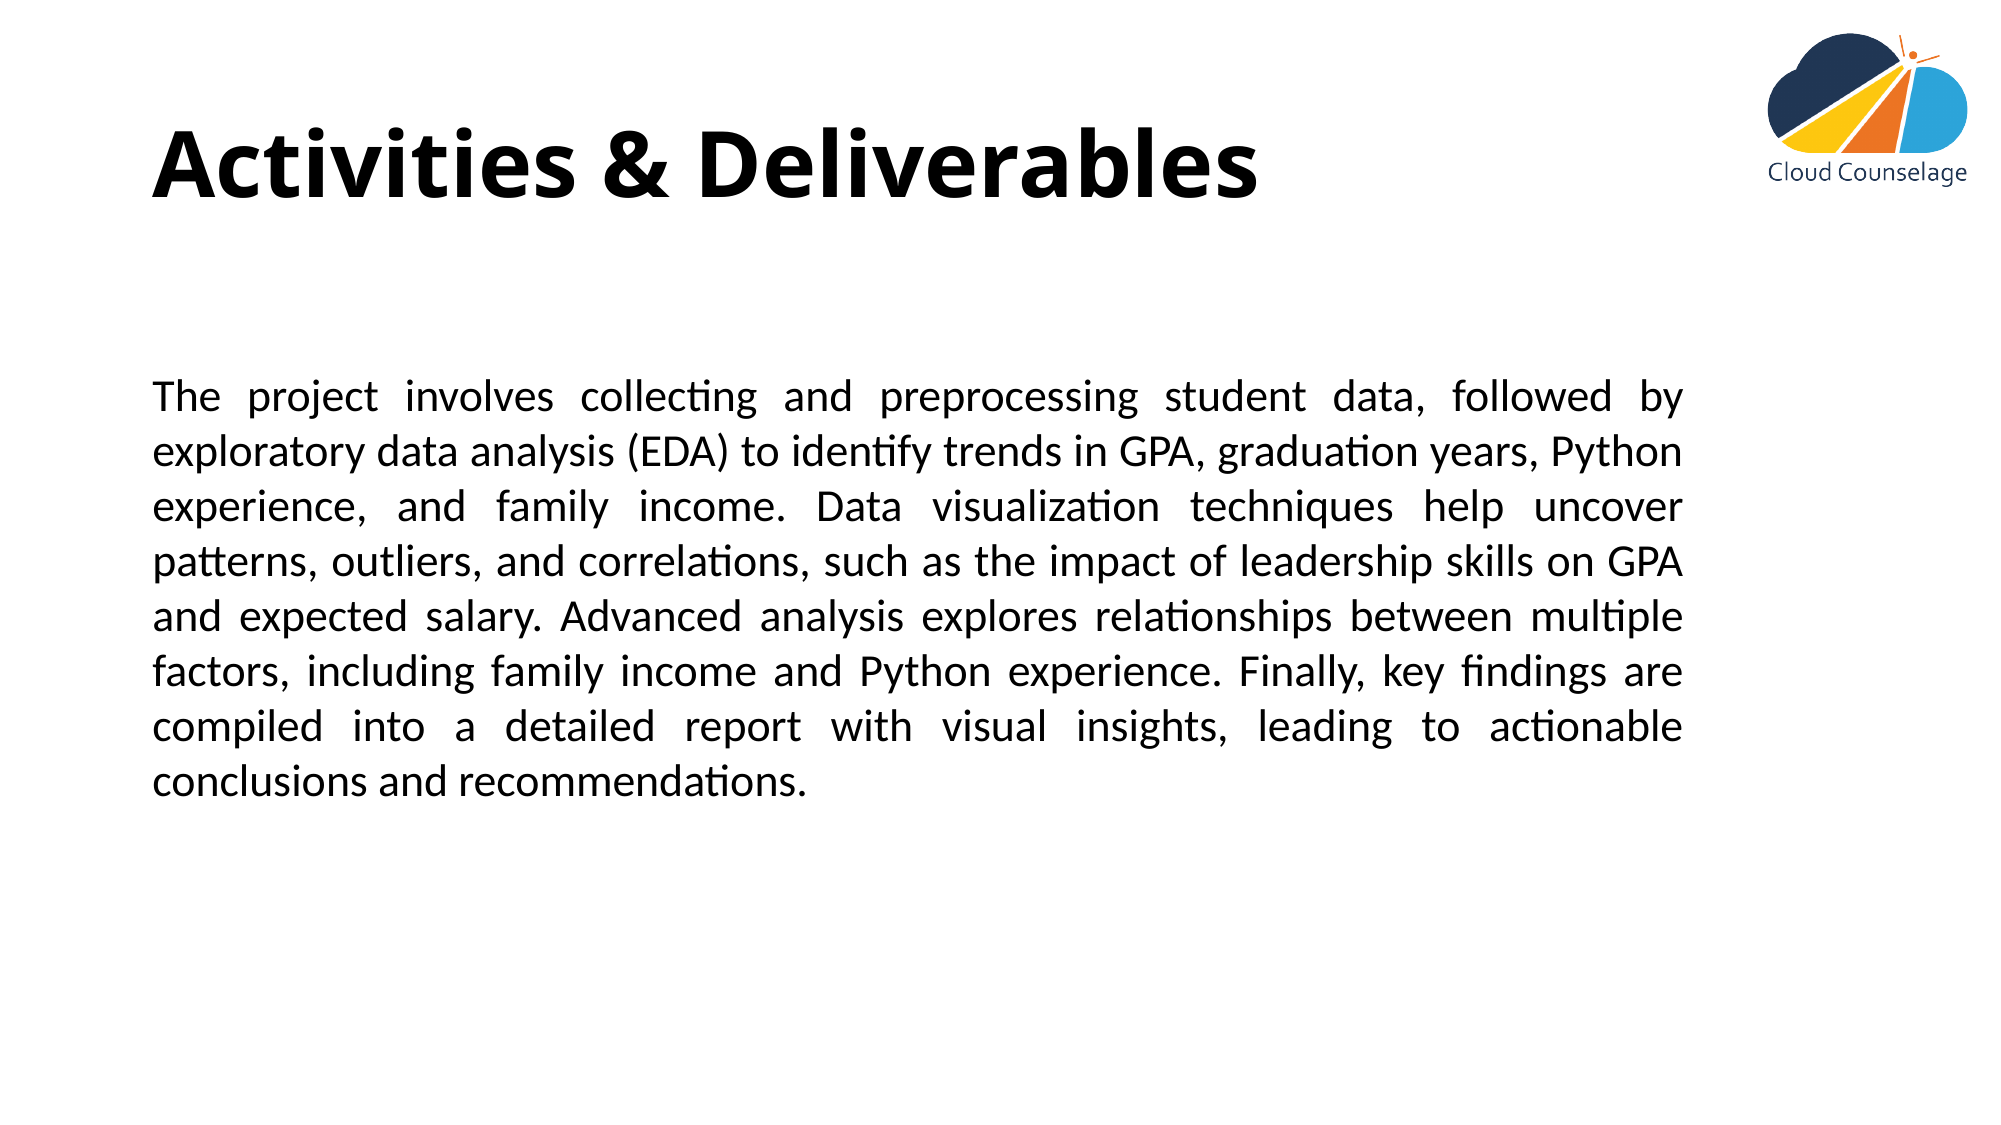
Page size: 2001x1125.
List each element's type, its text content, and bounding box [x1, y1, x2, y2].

picture [1767, 33, 1968, 187]
title Activities & Deliverables [137, 59, 1863, 277]
text_box The project involves collecting and preprocessing student data, followed by exploratory data analysis (EDA) to identify trends in GPA, graduation years, Python experience, and family income. Data visualization techniques help uncover patterns, outliers, and correlations, such as the impact of leadership skills on GPA and expected salary. Advanced analysis explores relationships between multiple factors, including family income and Python experience. Finally, key findings are compiled into a detailed report with visual insights, leading to actionable conclusions and recommendations. [137, 358, 1700, 813]
